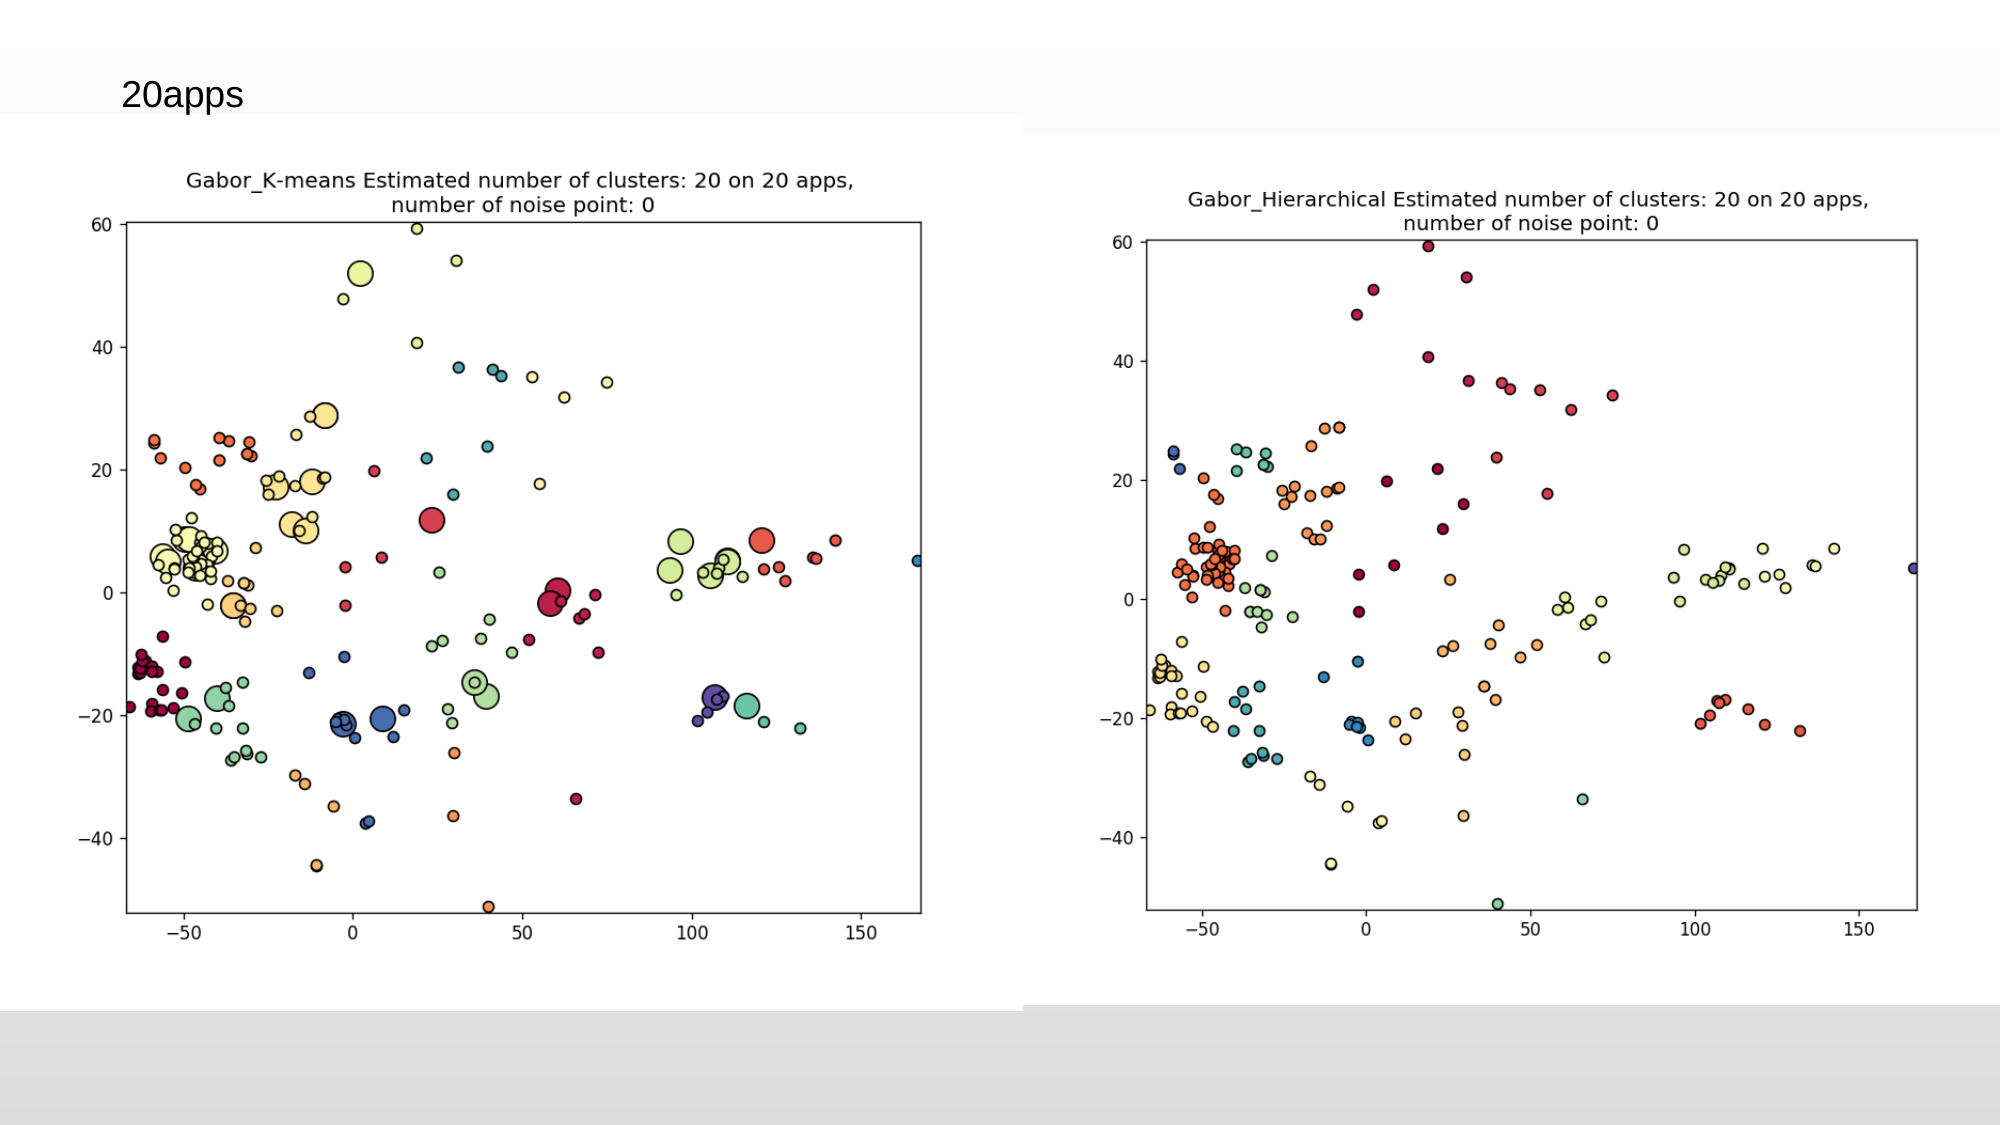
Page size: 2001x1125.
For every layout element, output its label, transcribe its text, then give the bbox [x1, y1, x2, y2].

text_box 20apps [106, 62, 259, 114]
picture [0, 114, 2000, 1011]
